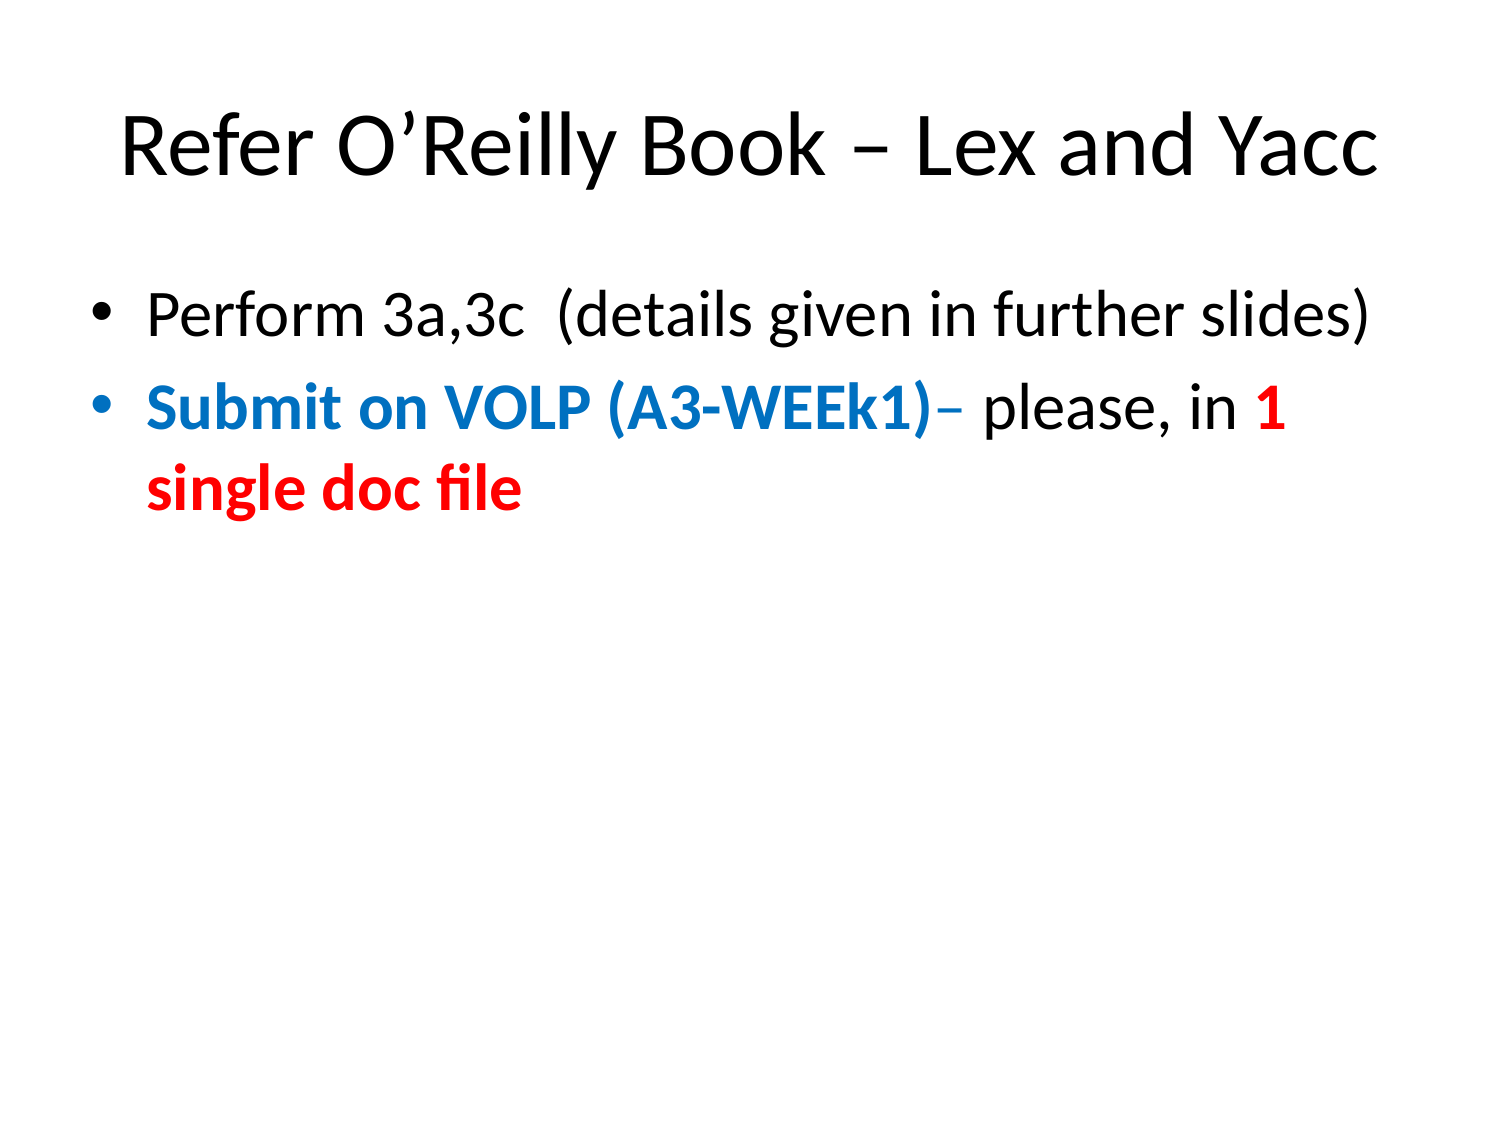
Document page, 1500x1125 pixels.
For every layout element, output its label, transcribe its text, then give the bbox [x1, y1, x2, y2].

list Perform 3a,3c (details given in further slides) Submit on VOLP (A3-WEEk1)– please, in 1 single doc file [75, 262, 1425, 1005]
title Refer O’Reilly Book – Lex and Yacc [75, 45, 1425, 233]
